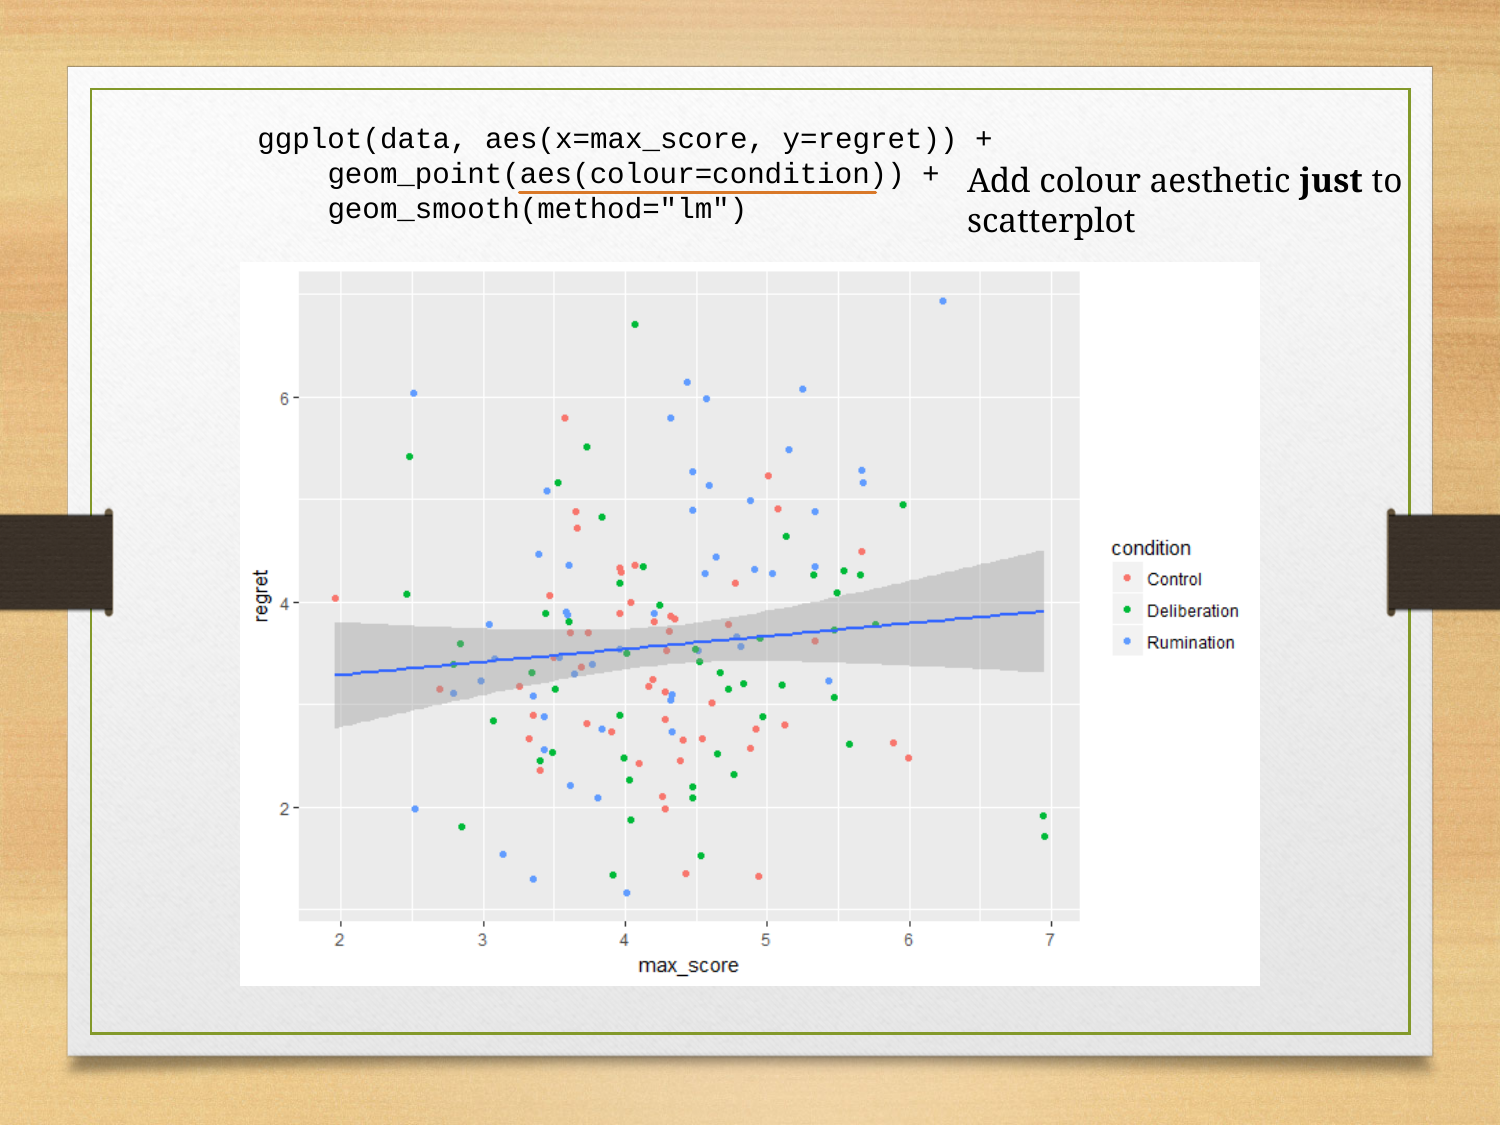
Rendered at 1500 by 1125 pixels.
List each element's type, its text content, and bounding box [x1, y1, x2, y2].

text_box ggplot(data, aes(x=max_score, y=regret)) + geom_point(aes(colour=condition)) + geom_smooth(method="lm") [242, 112, 1008, 233]
picture [0, 0, 1500, 1125]
text_box Add colour aesthetic just to scatterplot [952, 152, 1418, 247]
